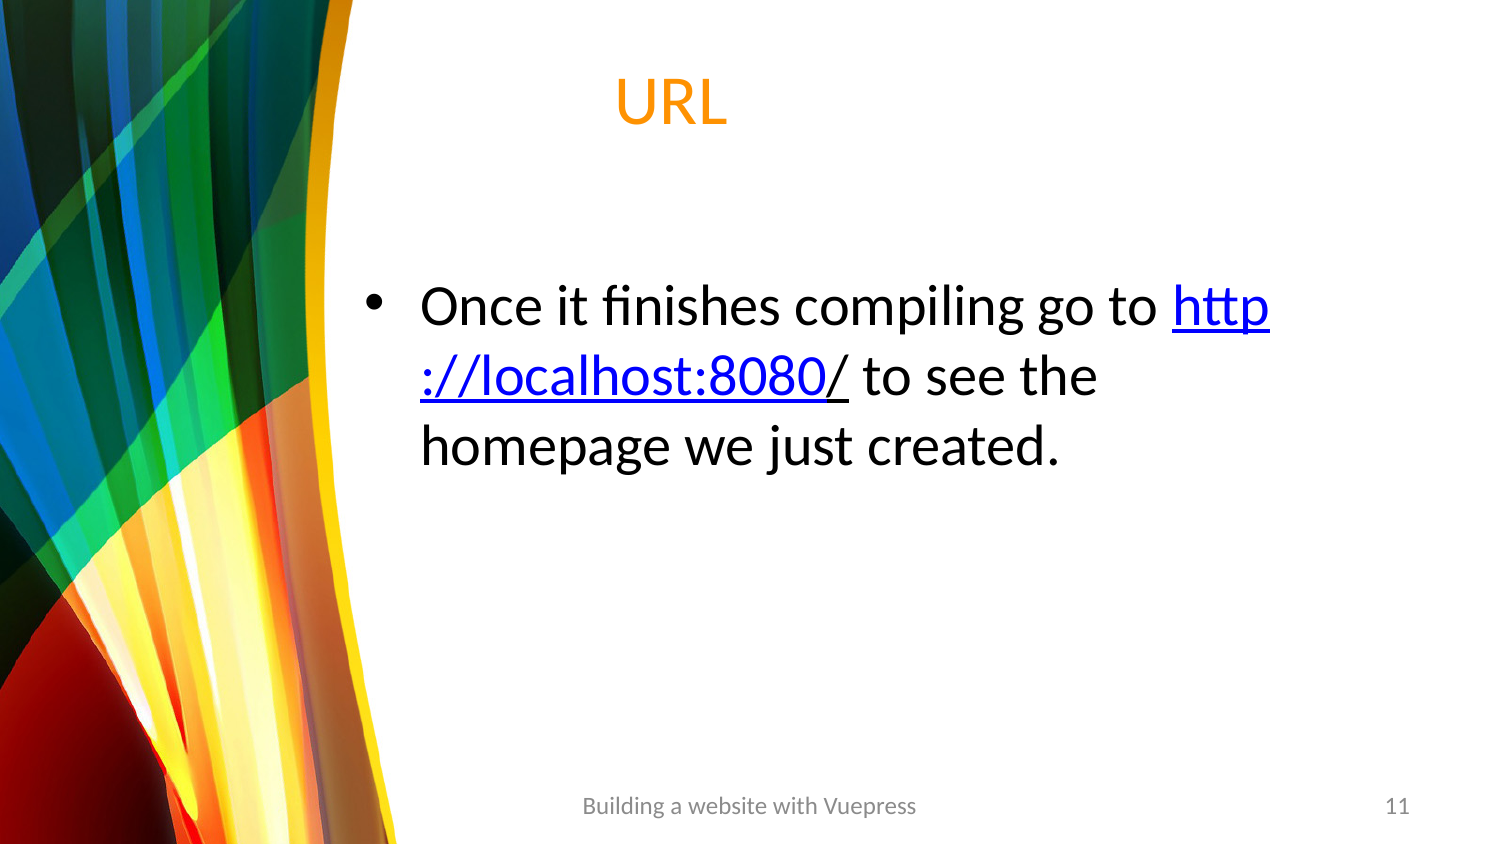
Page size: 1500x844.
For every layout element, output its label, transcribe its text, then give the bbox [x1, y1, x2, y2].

title URL [599, 46, 876, 147]
footer Building a website with Vuepress [512, 782, 988, 827]
picture [0, 0, 1500, 844]
slide_number 11 [1074, 782, 1425, 827]
picture [250, 137, 254, 160]
picture [48, 432, 52, 443]
list Once it finishes compiling go to http://localhost:8080/ to see the homepage we just created. [349, 177, 1352, 773]
picture [250, 117, 254, 134]
